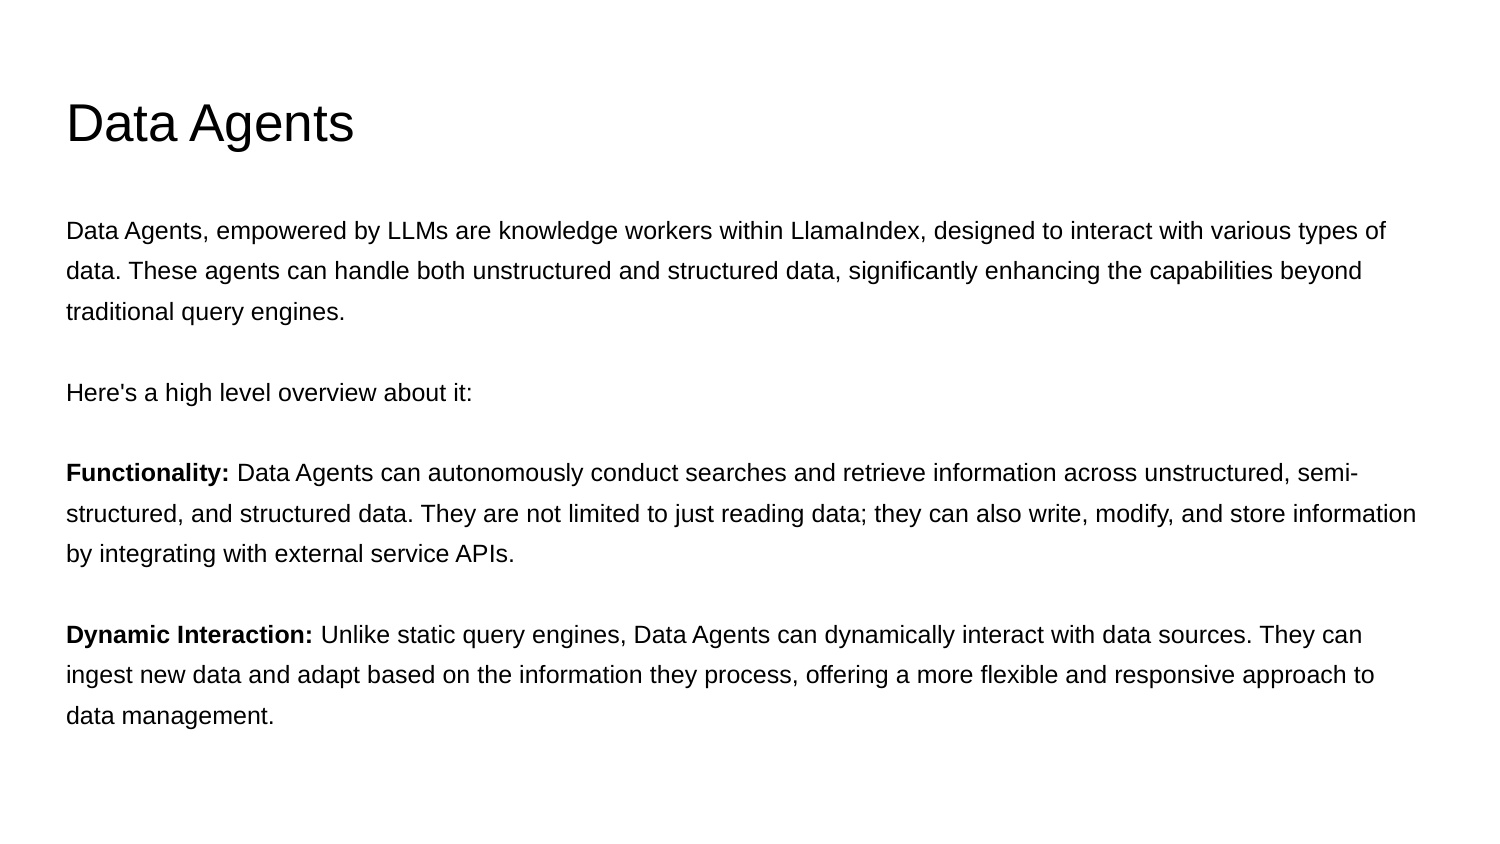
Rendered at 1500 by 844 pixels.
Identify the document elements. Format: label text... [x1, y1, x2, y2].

title Data Agents [51, 72, 1449, 167]
list Data Agents, empowered by LLMs are knowledge workers within LlamaIndex, designed to interact with various types of data. These agents can handle both unstructured and structured data, significantly enhancing the capabilities beyond traditional query engines. Here's a high level overview about it: Functionality: Data Agents can autonomously conduct searches and retrieve information across unstructured, semi-structured, and structured data. They are not limited to just reading data; they can also write, modify, and store information by integrating with external service APIs. Dynamic Interaction: Unlike static query engines, Data Agents can dynamically interact with data sources. They can ingest new data and adapt based on the information they process, offering a more flexible and responsive approach to data management. [51, 189, 1449, 750]
